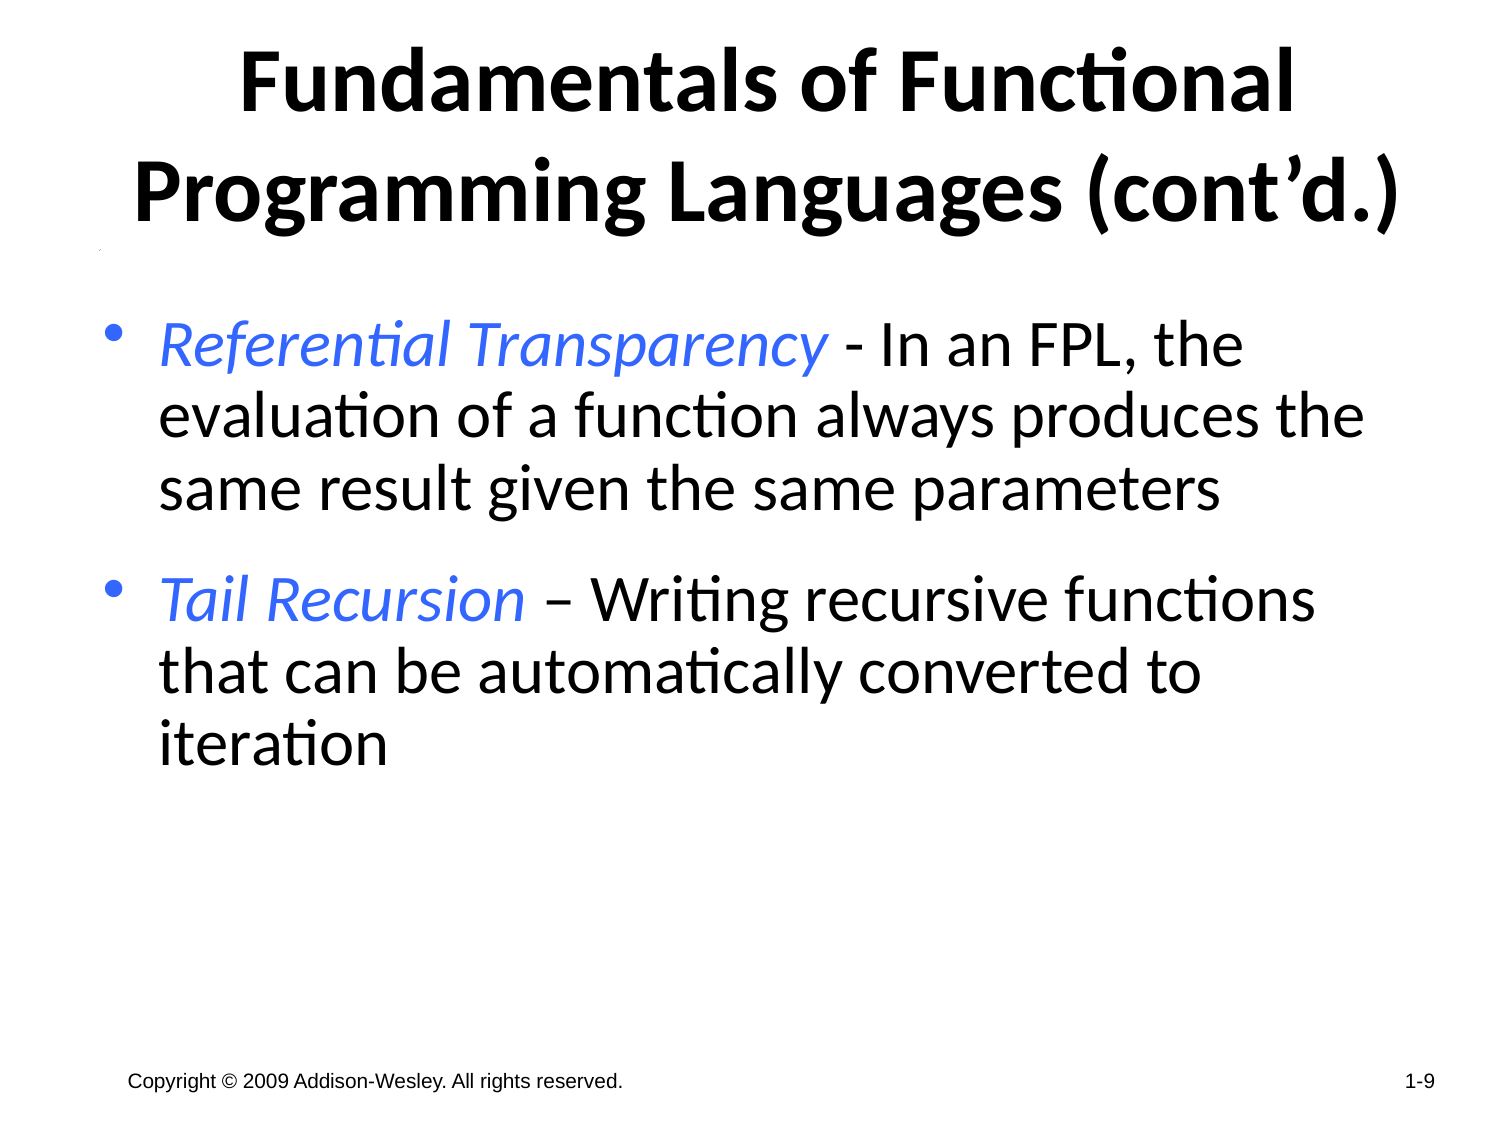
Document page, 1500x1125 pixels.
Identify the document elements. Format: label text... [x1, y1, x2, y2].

list Referential Transparency - In an FPL, the evaluation of a function always produces the same result given the same parameters Tail Recursion – Writing recursive functions that can be automatically converted to iteration [87, 301, 1425, 950]
footer Copyright © 2009 Addison-Wesley. All rights reserved. [112, 1024, 801, 1101]
title Fundamentals of Functional Programming Languages (cont’d.) [99, 12, 1438, 200]
slide_number 1-9 [1137, 1024, 1451, 1101]
